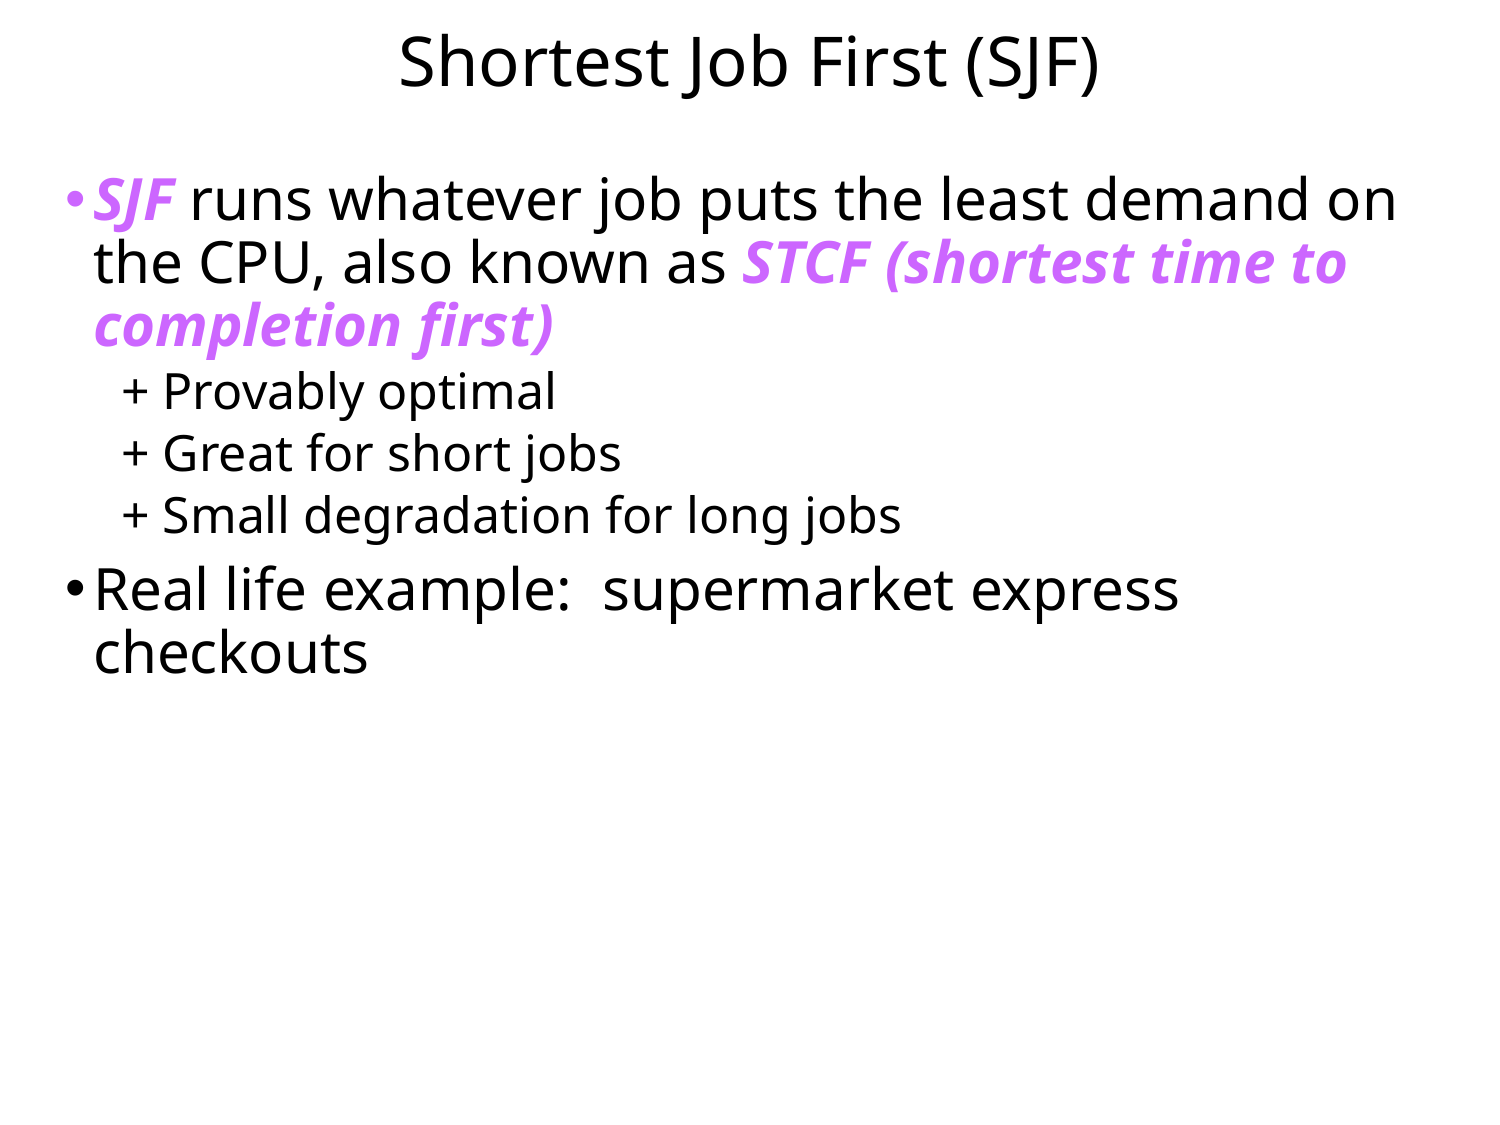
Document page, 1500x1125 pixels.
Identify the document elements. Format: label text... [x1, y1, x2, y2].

title Shortest Job First (SJF) [50, 0, 1450, 128]
list SJF runs whatever job puts the least demand on the CPU, also known as STCF (shortest time to completion first) + Provably optimal + Great for short jobs + Small degradation for long jobs Real life example: supermarket express checkouts [50, 162, 1450, 1014]
